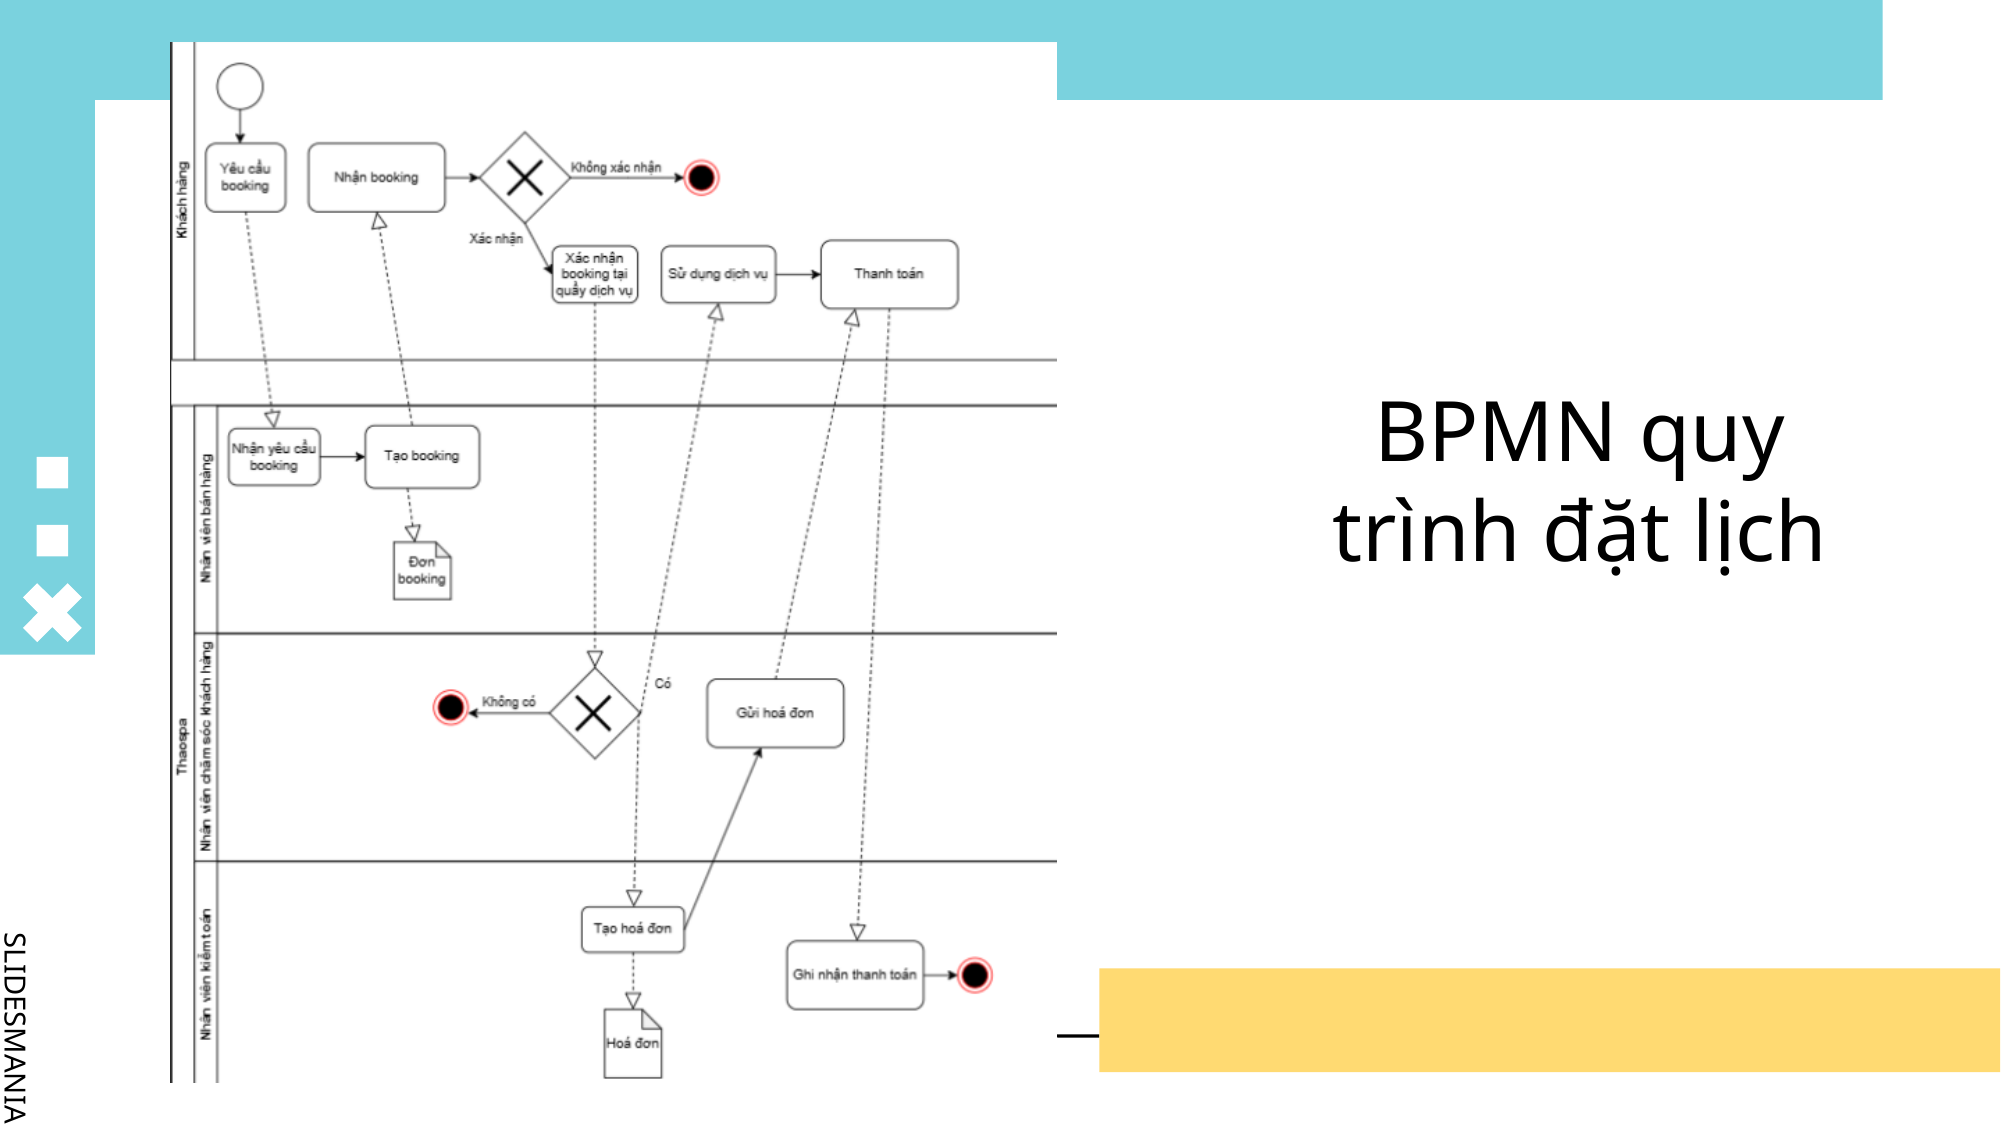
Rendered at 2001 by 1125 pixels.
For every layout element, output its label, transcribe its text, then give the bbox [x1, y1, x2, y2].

title BPMN quy trình đặt lịch [1287, 357, 1873, 583]
picture [170, 42, 1057, 1083]
